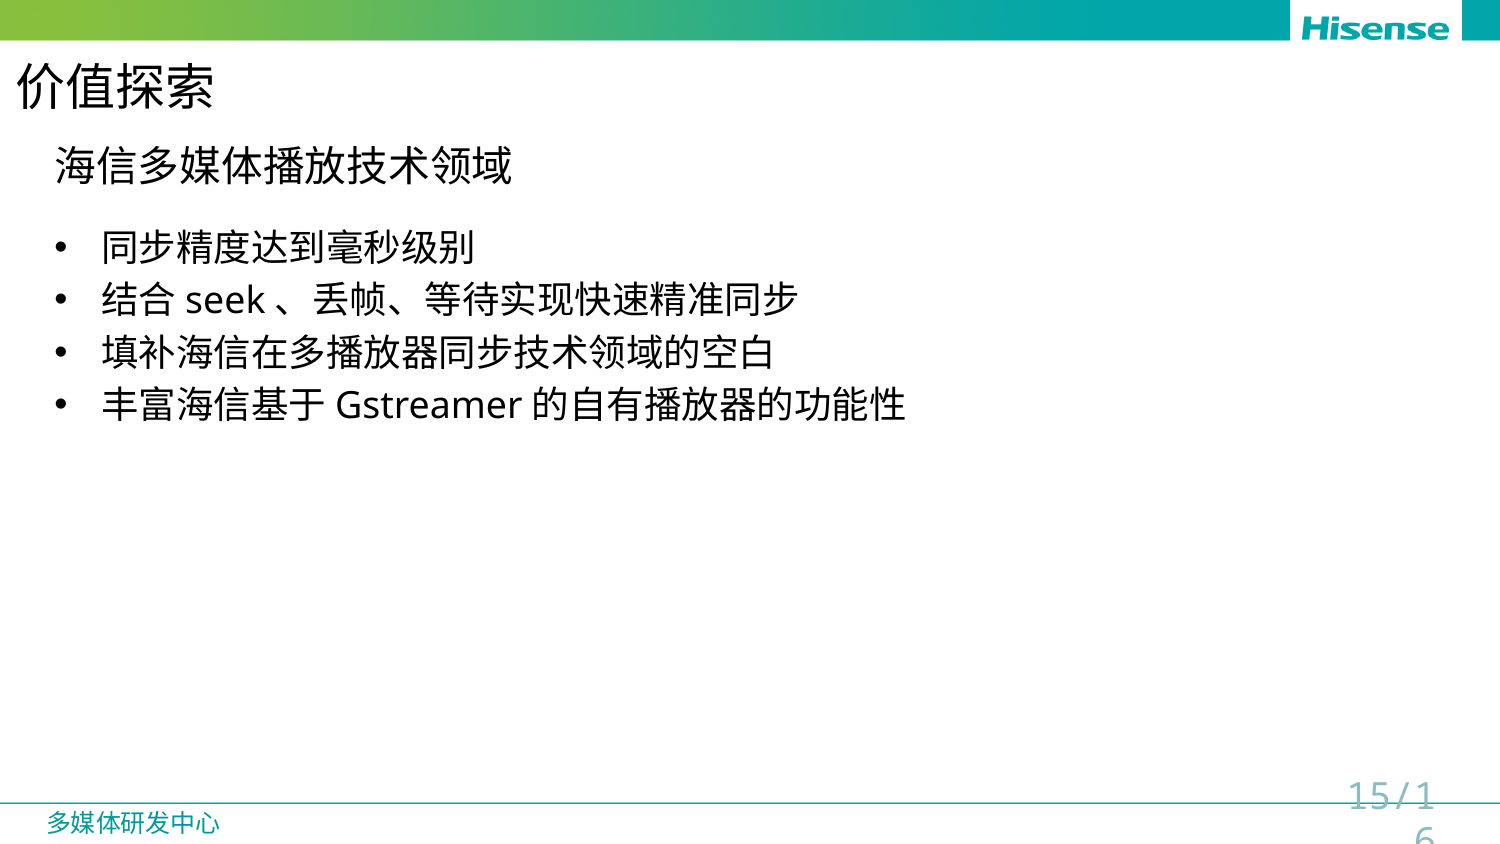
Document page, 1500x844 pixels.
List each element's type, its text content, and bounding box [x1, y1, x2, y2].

list 海信多媒体播放技术领域 [39, 131, 961, 199]
text_box 同步精度达到毫秒级别 结合seek、丢帧、等待实现快速精准同步 填补海信在多播放器同步技术领域的空白 丰富海信基于Gstreamer的自有播放器的功能性 [39, 216, 1425, 727]
text_box 多媒体研发中心 [31, 800, 236, 844]
title 价值探索 [0, 42, 1425, 129]
slide_number 15/16 [1318, 786, 1452, 844]
picture [0, 0, 1500, 844]
